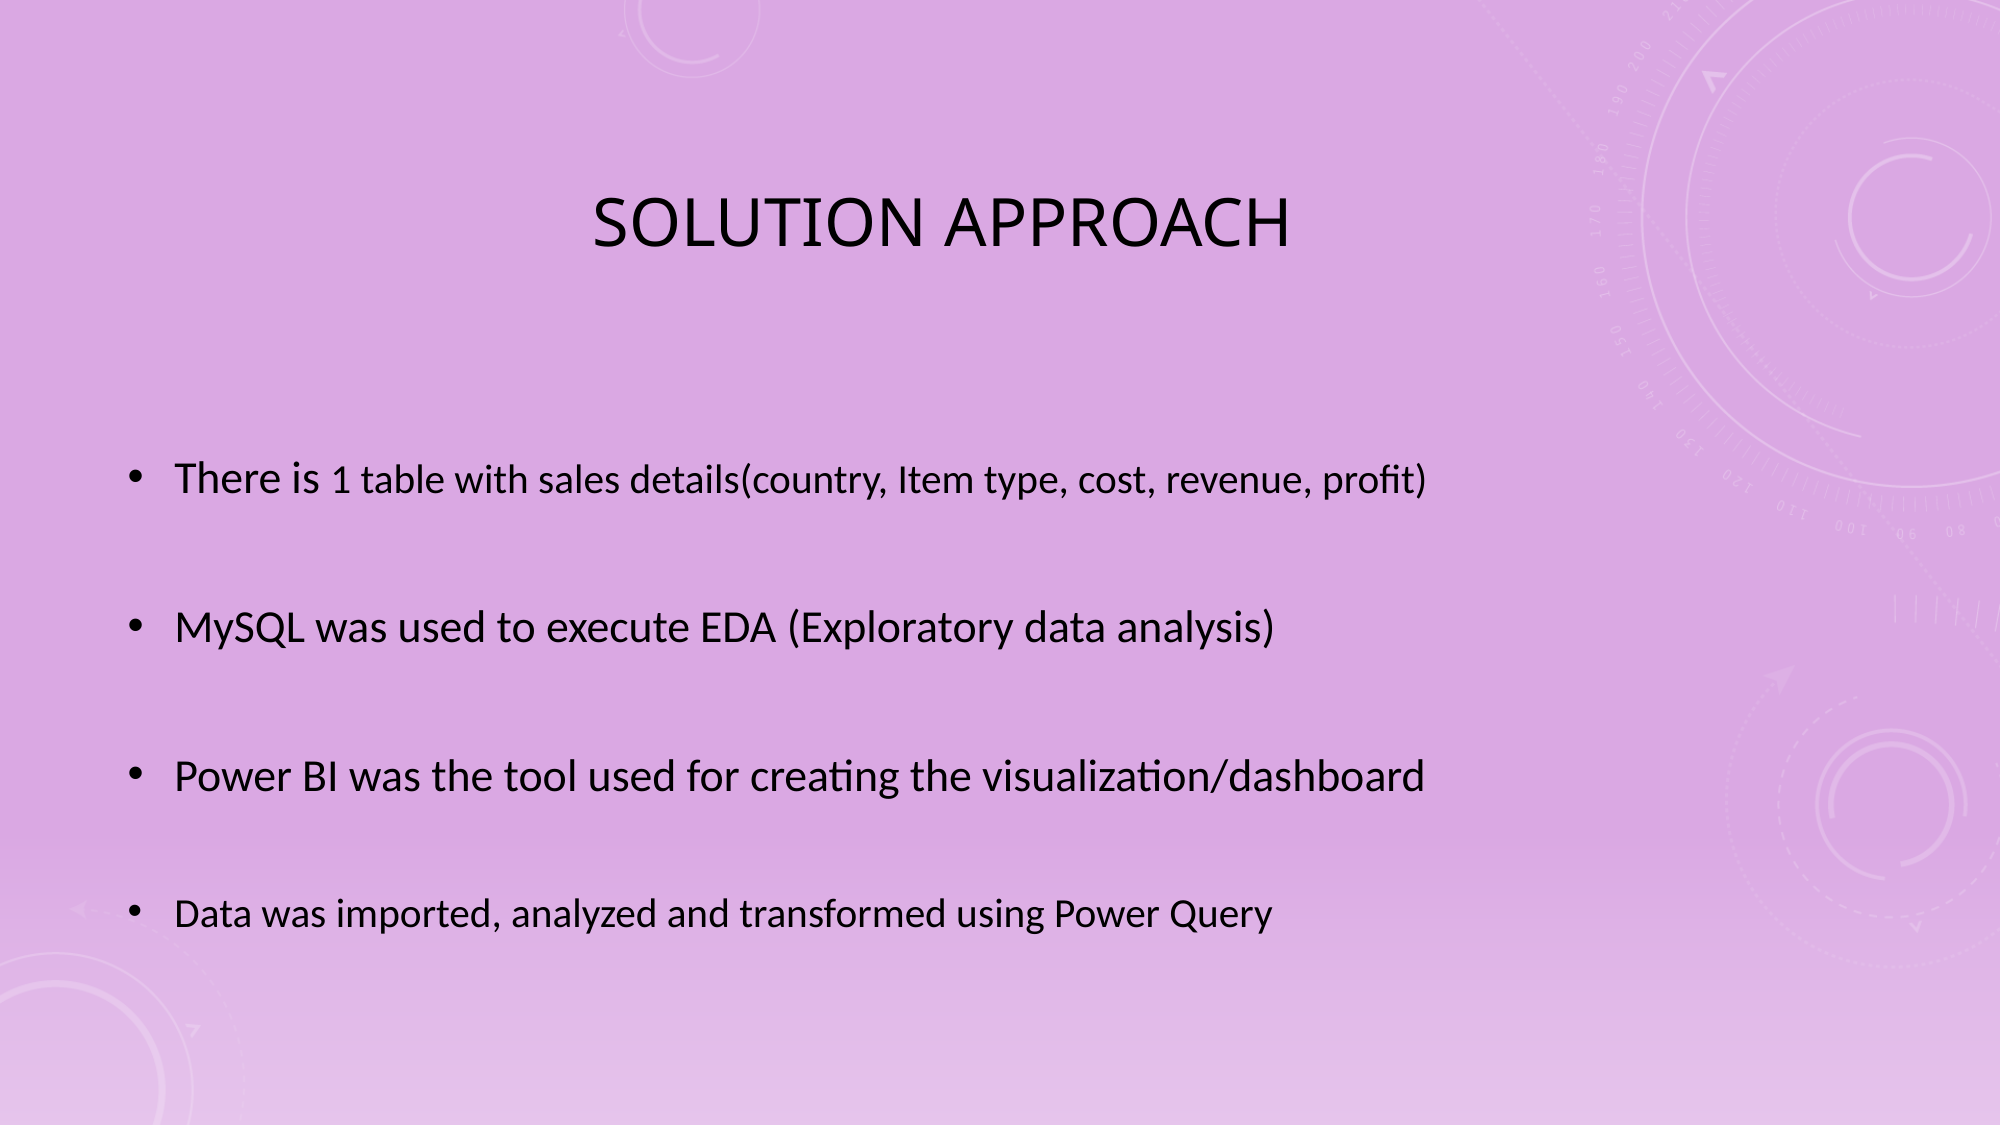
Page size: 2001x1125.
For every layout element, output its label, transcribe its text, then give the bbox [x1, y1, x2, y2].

picture [0, 0, 2000, 1125]
title SOLUTION APPROACH [112, 99, 1775, 339]
list There is 1 table with sales details(country, Item type, cost, revenue, profit) MySQL was used to execute EDA (Exploratory data analysis) Power BI was the tool used for creating the visualization/dashboard Data was imported, analyzed and transformed using Power Query [112, 351, 1775, 950]
